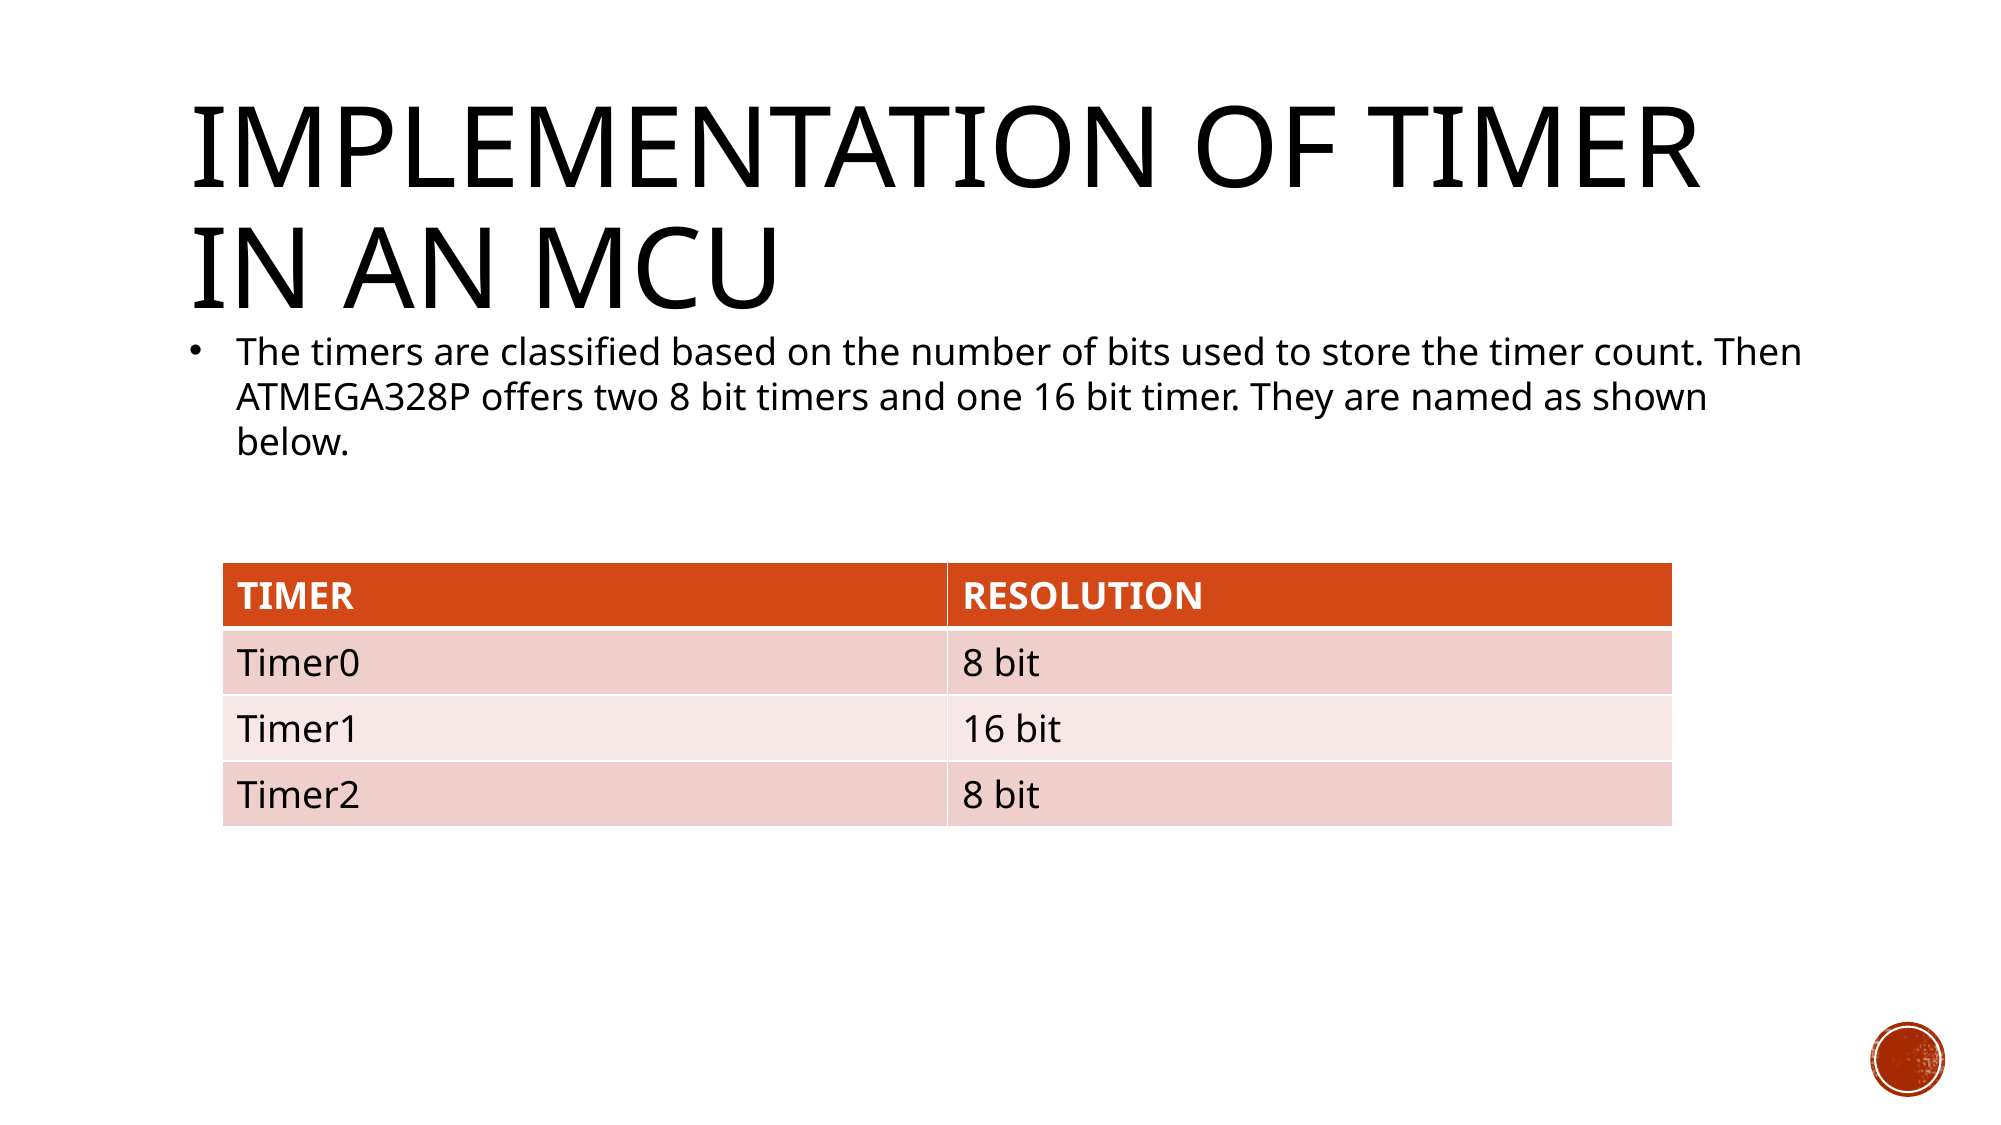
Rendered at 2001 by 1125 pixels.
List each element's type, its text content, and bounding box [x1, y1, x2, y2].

table_cell Timer0 [223, 631, 947, 694]
table_cell 16 bit [948, 696, 1672, 760]
title Implementation of timer in an MCU [175, 79, 1826, 320]
table_cell Timer2 [223, 762, 947, 826]
table_header RESOLUTION [948, 563, 1672, 626]
table_cell Timer1 [223, 696, 947, 760]
table_cell 8 bit [948, 762, 1672, 826]
text_box The timers are classified based on the number of bits used to store the timer count. Then ATMEGA328P offers two 8 bit timers and one 16 bit timer. They are named as shown below. [174, 320, 1846, 470]
table_header TIMER [223, 563, 947, 626]
table_cell 8 bit [948, 631, 1672, 694]
